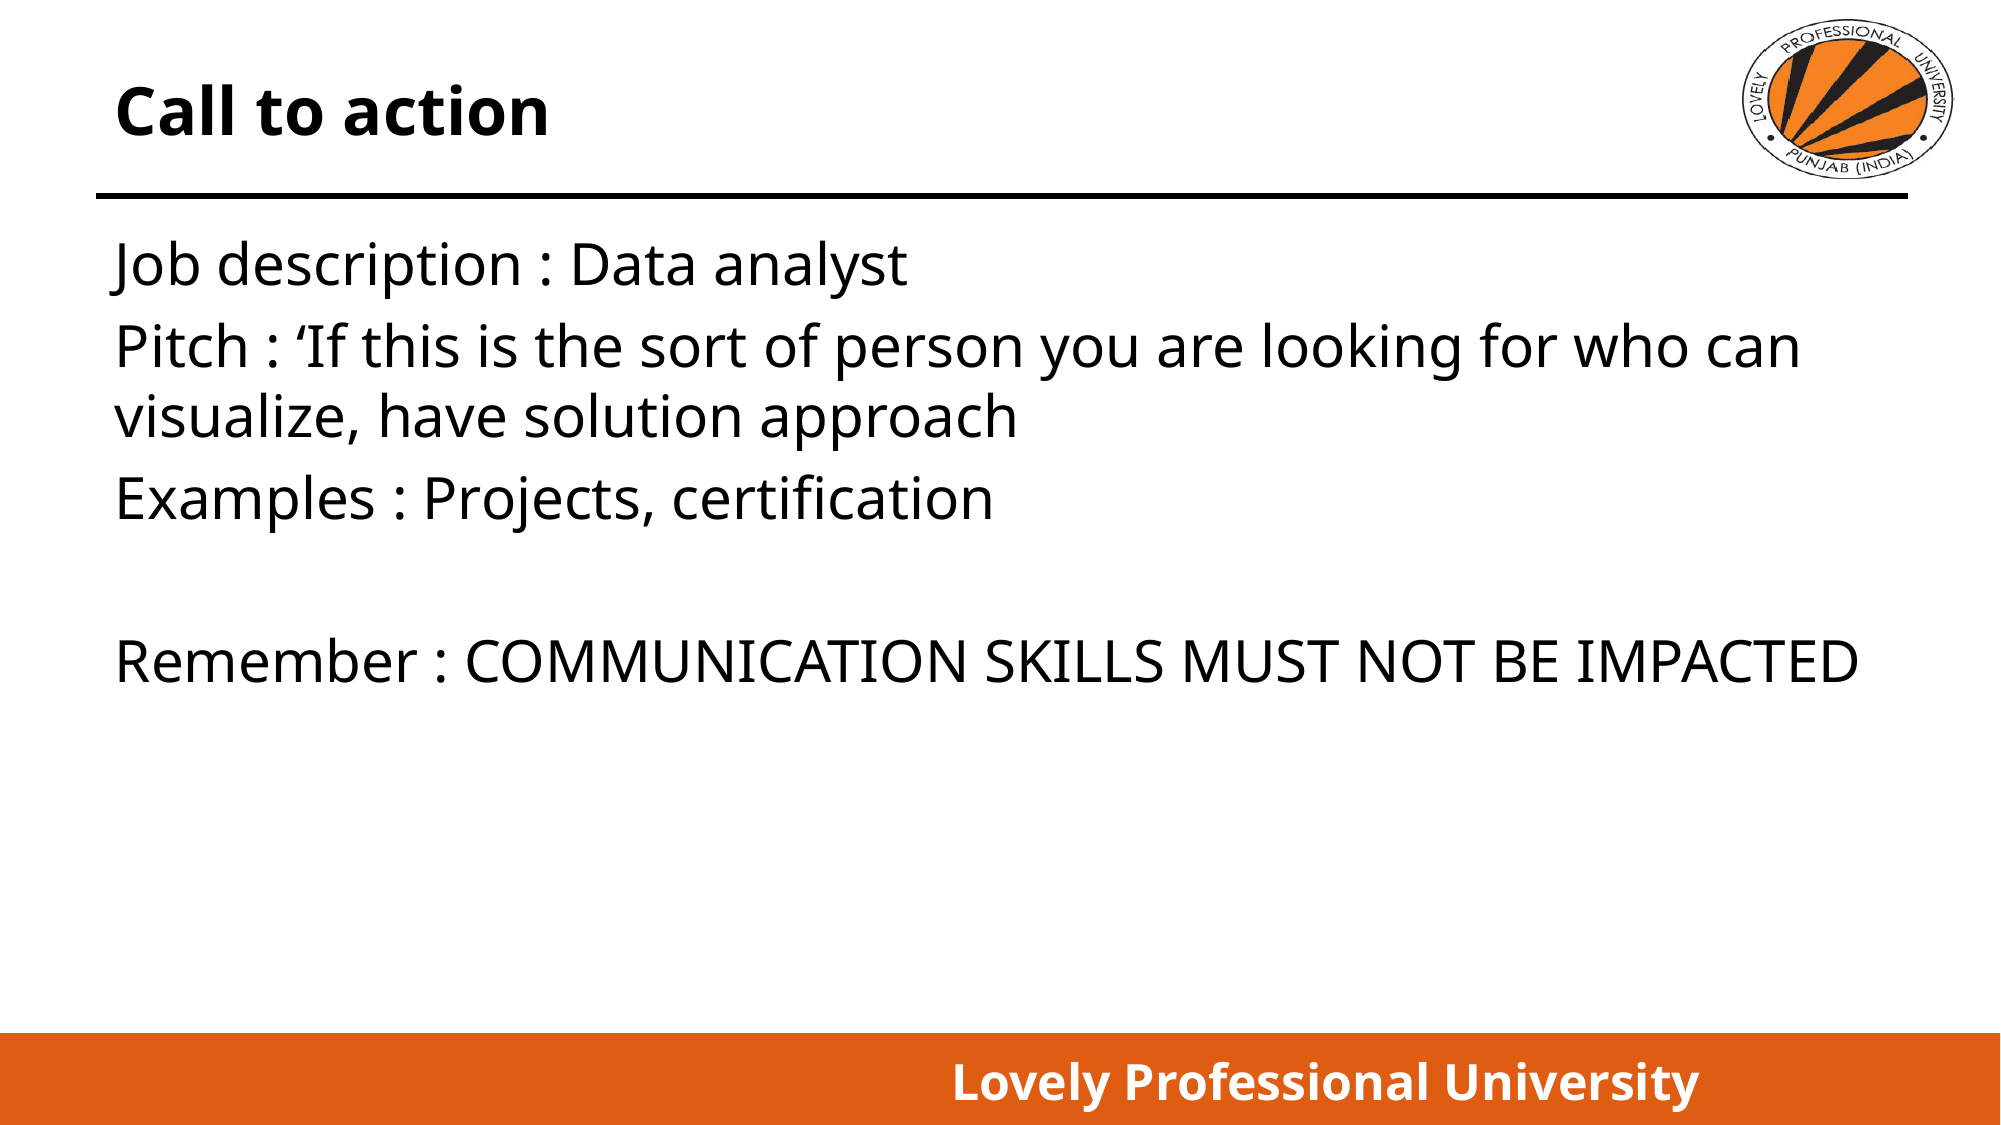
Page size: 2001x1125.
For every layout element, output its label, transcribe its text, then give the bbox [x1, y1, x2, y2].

list Job description : Data analyst Pitch : ‘If this is the sort of person you are looking for who can visualize, have solution approach Examples : Projects, certification Remember : COMMUNICATION SKILLS MUST NOT BE IMPACTED [99, 220, 1900, 1005]
title Call to action [99, 45, 1725, 173]
picture [1742, 19, 1955, 179]
